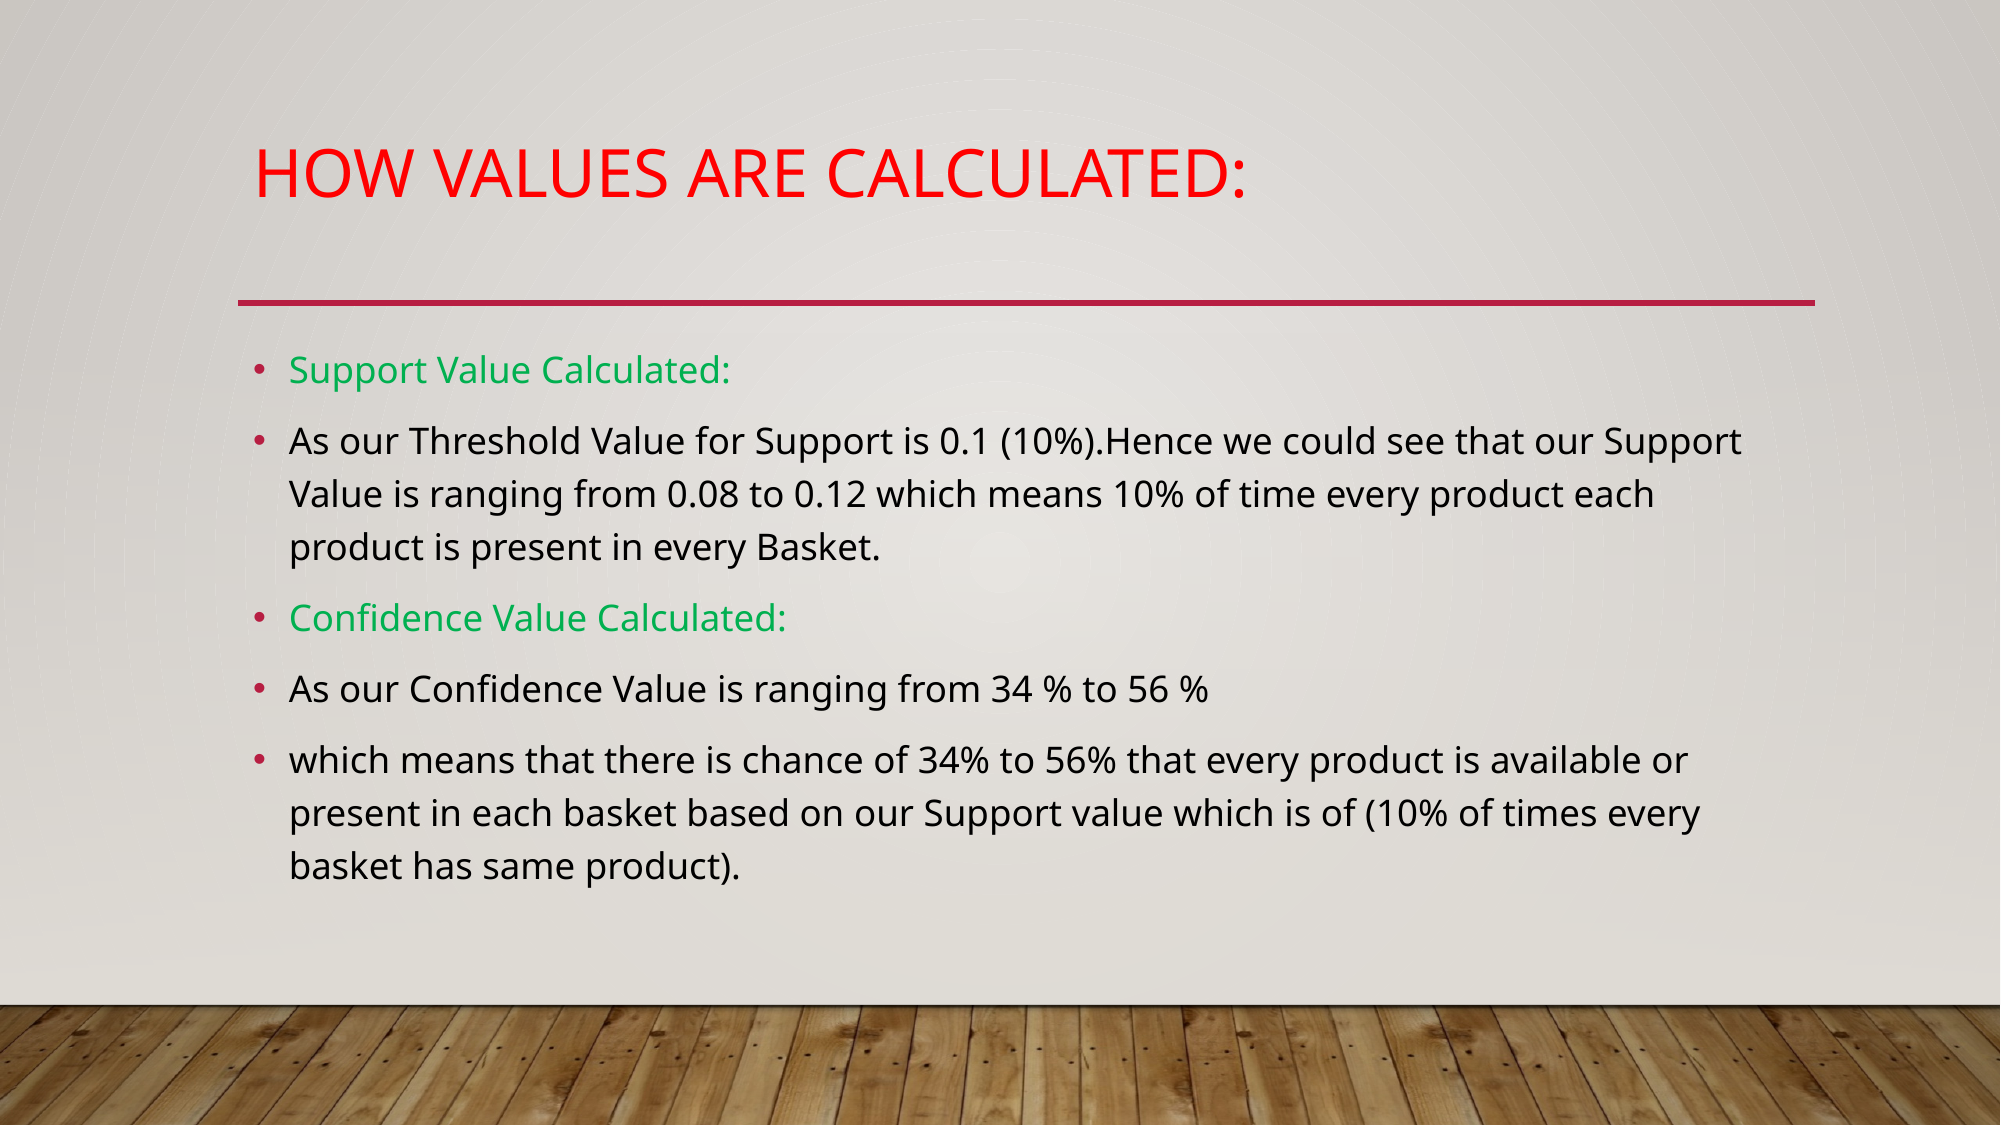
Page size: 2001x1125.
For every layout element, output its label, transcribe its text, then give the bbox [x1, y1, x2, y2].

title How values are calculated: [238, 131, 1814, 305]
picture [0, 1005, 2000, 1125]
list Support Value Calculated: As our Threshold Value for Support is 0.1 (10%).Hence we could see that our Support Value is ranging from 0.08 to 0.12 which means 10% of time every product each product is present in every Basket. Confidence Value Calculated: As our Confidence Value is ranging from 34 % to 56 % which means that there is chance of 34% to 56% that every product is available or present in each basket based on our Support value which is of (10% of times every basket has same product). [238, 330, 1814, 897]
